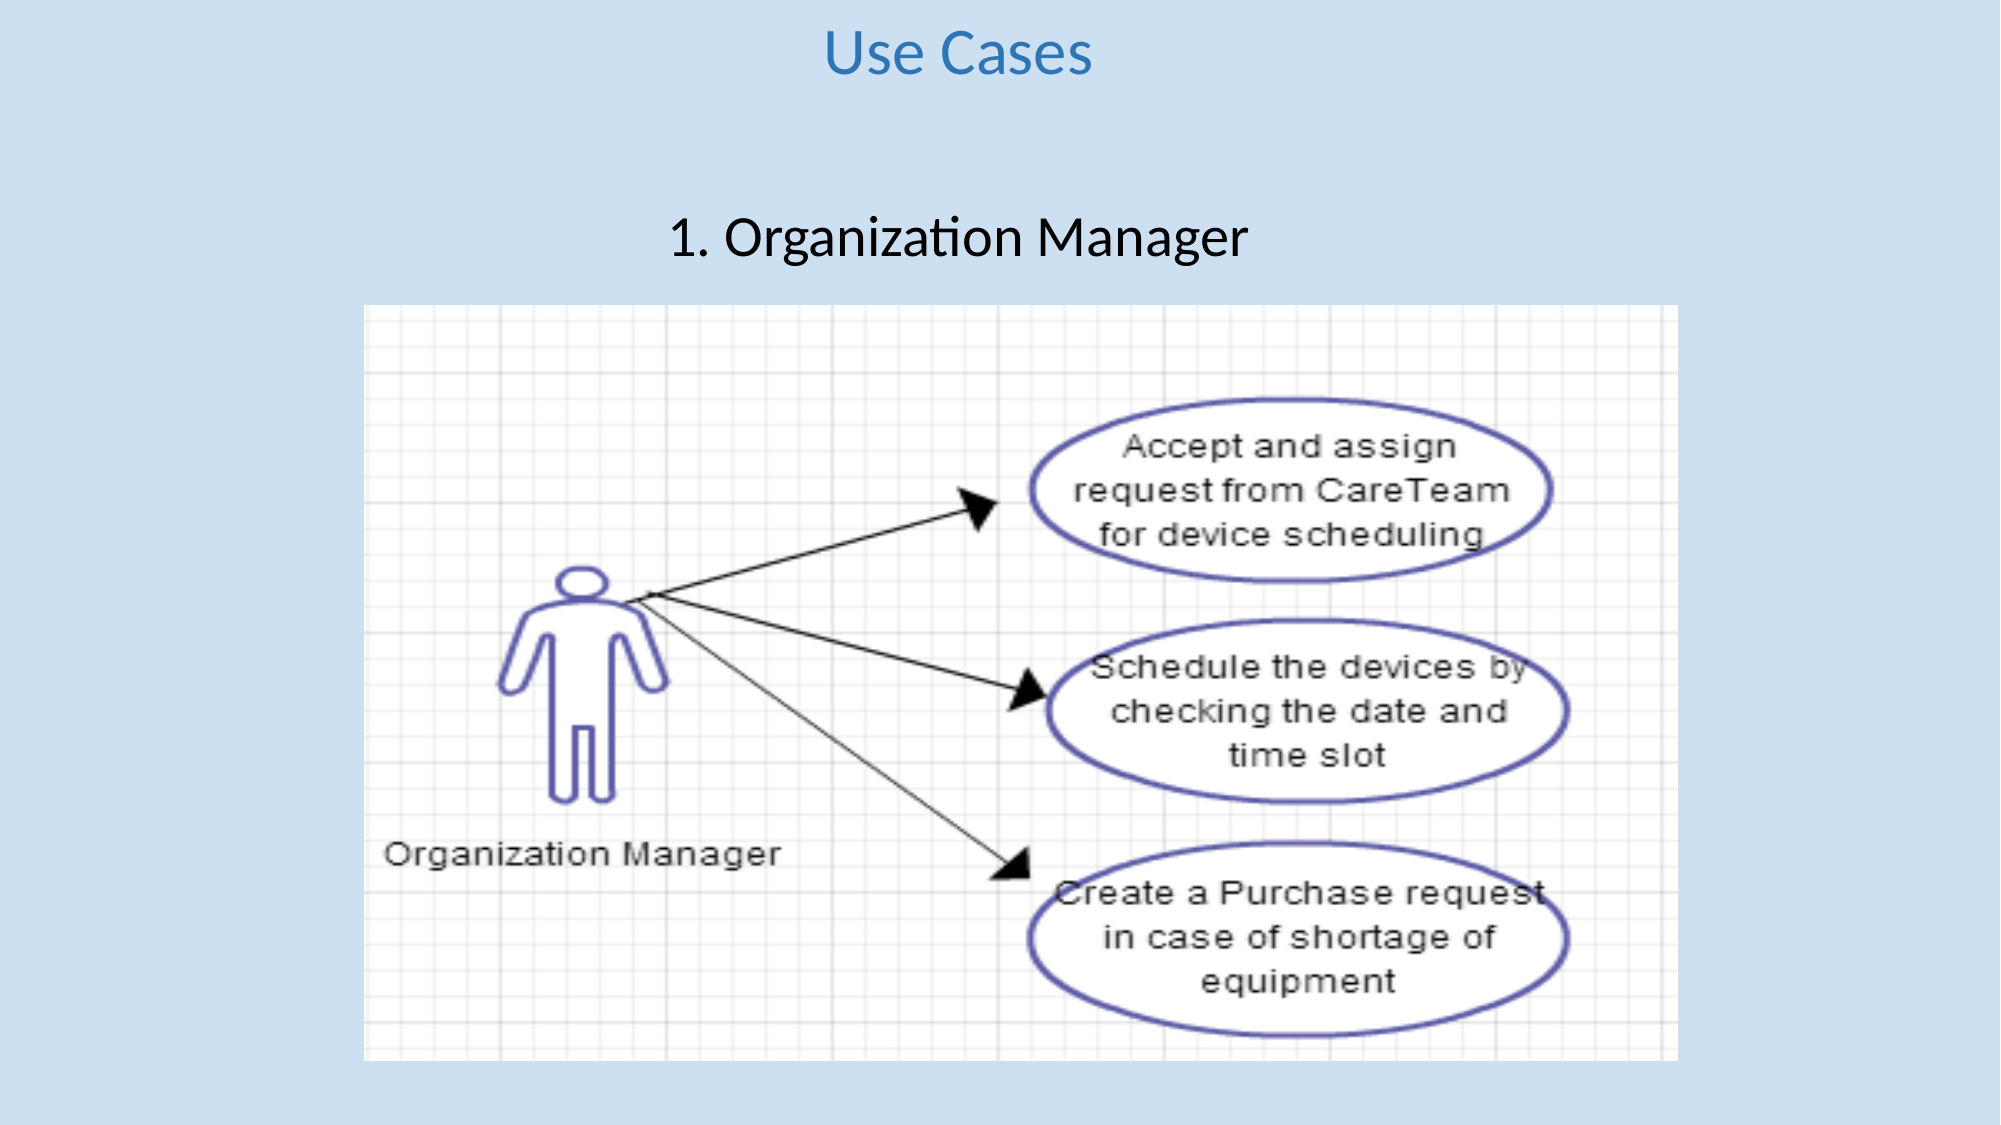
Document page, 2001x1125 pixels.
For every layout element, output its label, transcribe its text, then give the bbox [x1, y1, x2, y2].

picture [364, 305, 1678, 1061]
text_box Use Cases [808, 0, 1109, 95]
text_box 1. Organization Manager [652, 190, 1265, 276]
